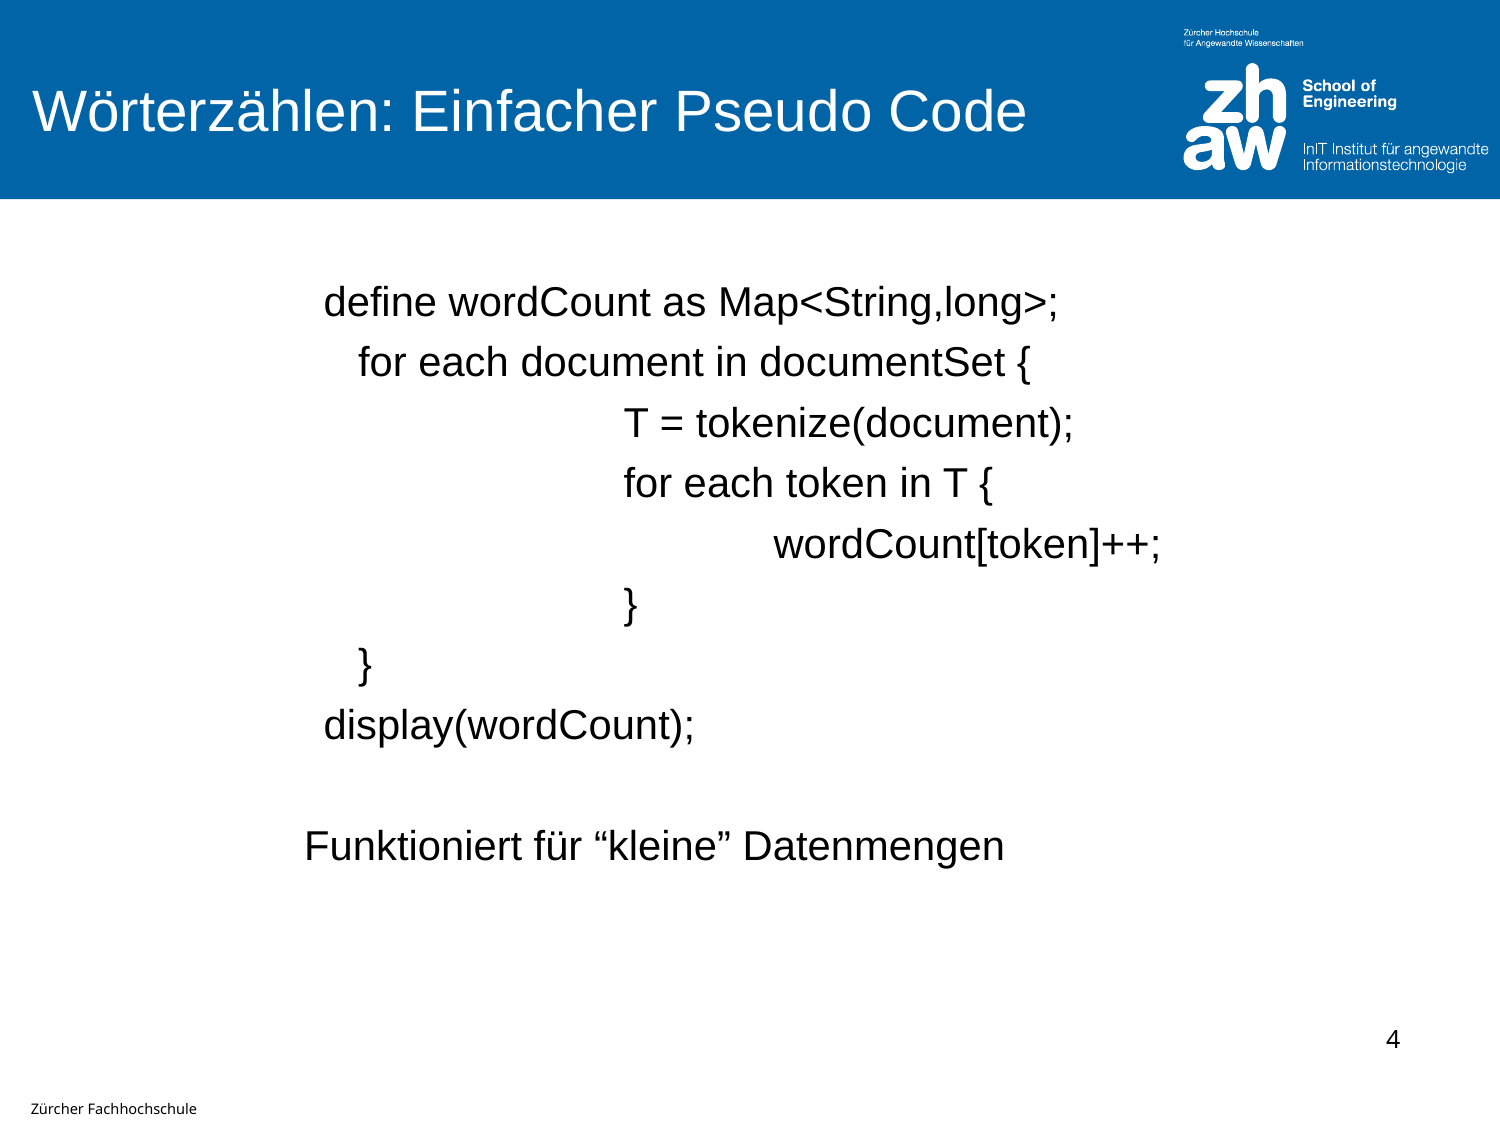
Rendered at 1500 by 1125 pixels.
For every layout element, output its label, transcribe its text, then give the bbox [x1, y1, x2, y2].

title Wörterzählen: Einfacher Pseudo Code [17, 30, 1156, 186]
list define wordCount as Map<String,long>; for each document in documentSet { T = tokenize(document); for each token in T { wordCount[token]++; } } display(wordCount); Funktioniert für “kleine” Datenmengen [289, 267, 1247, 1010]
slide_number 4 [1371, 1015, 1478, 1101]
